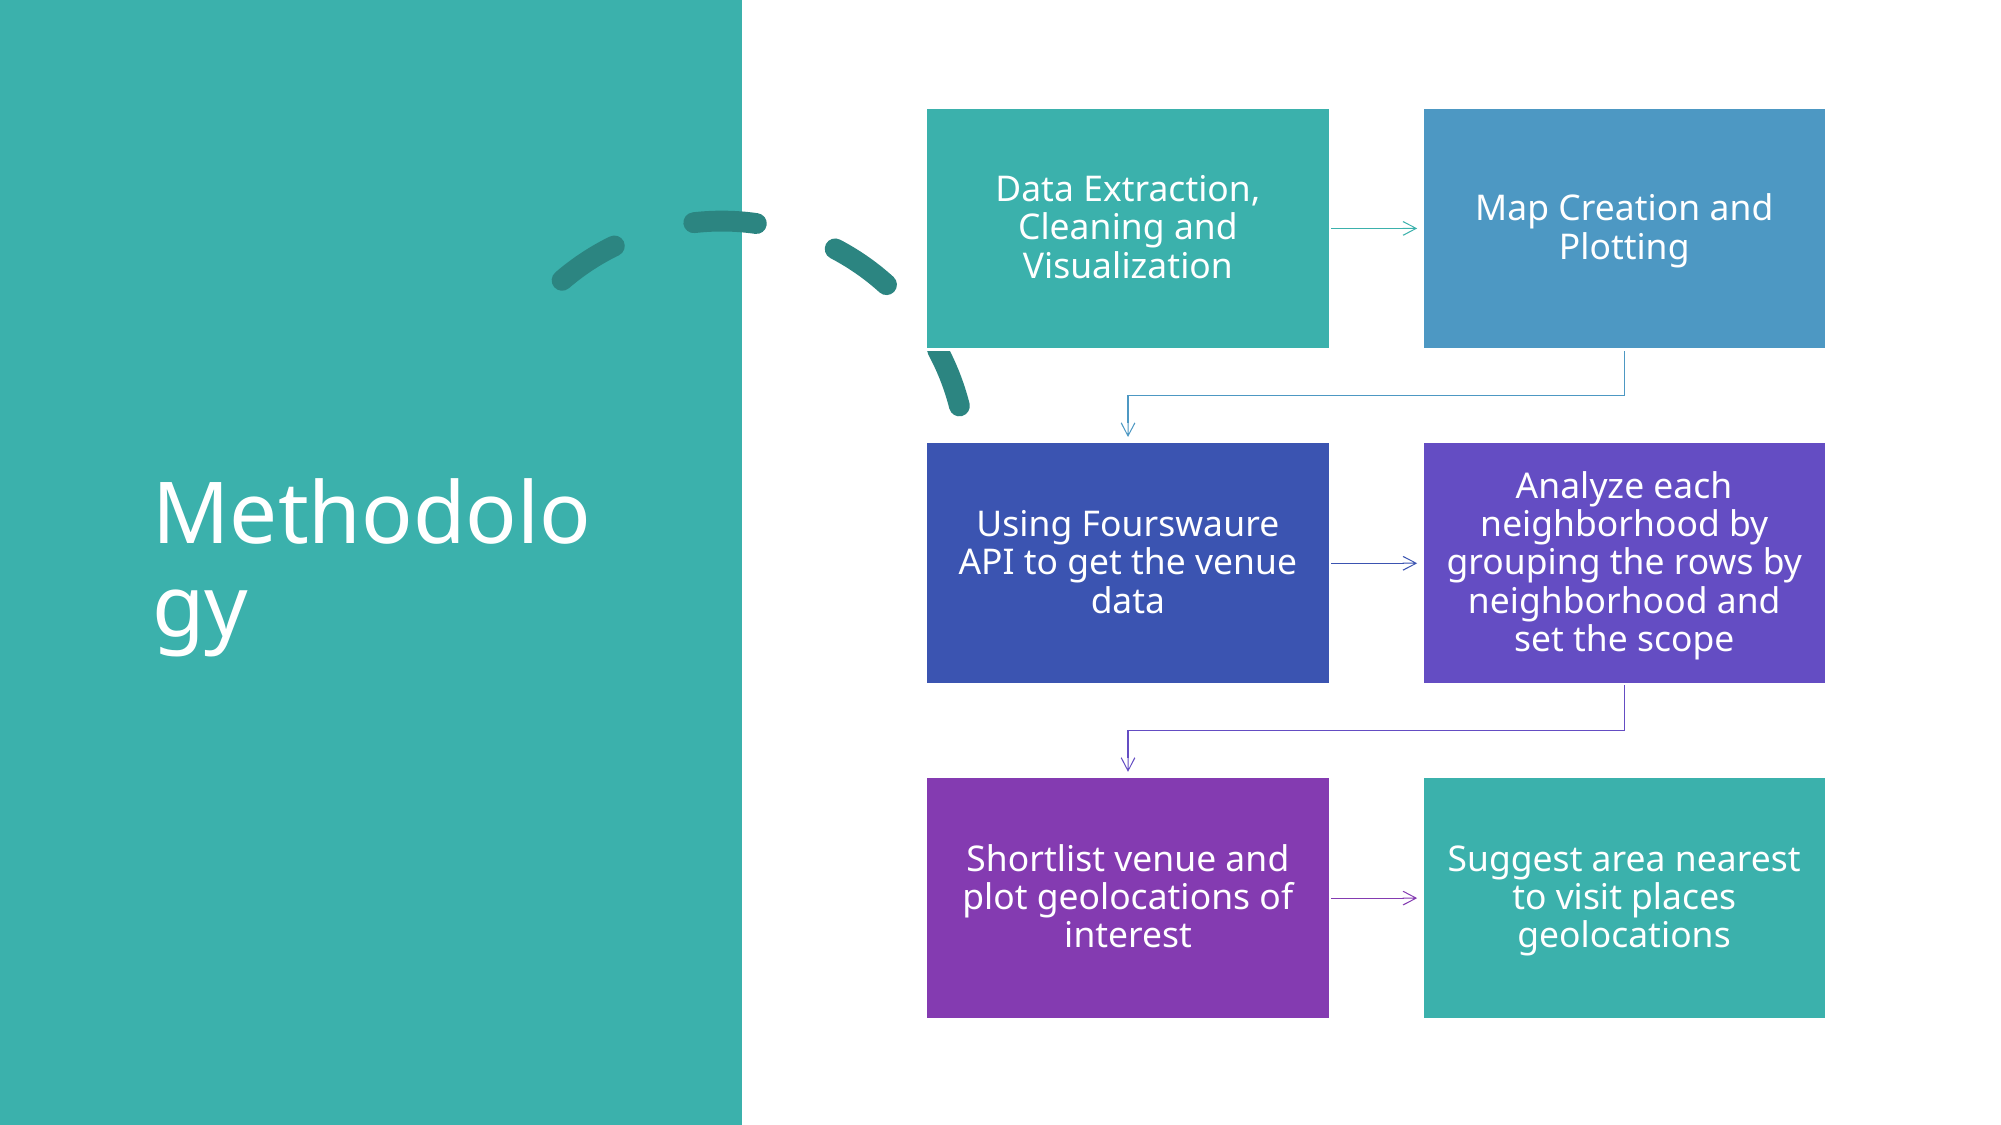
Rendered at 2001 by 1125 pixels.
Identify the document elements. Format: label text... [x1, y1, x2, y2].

text_box [0, 0, 743, 1125]
text_box [743, 0, 2000, 1125]
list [858, 107, 1894, 1020]
text_box [622, 220, 858, 467]
title Methodology [137, 105, 622, 1020]
